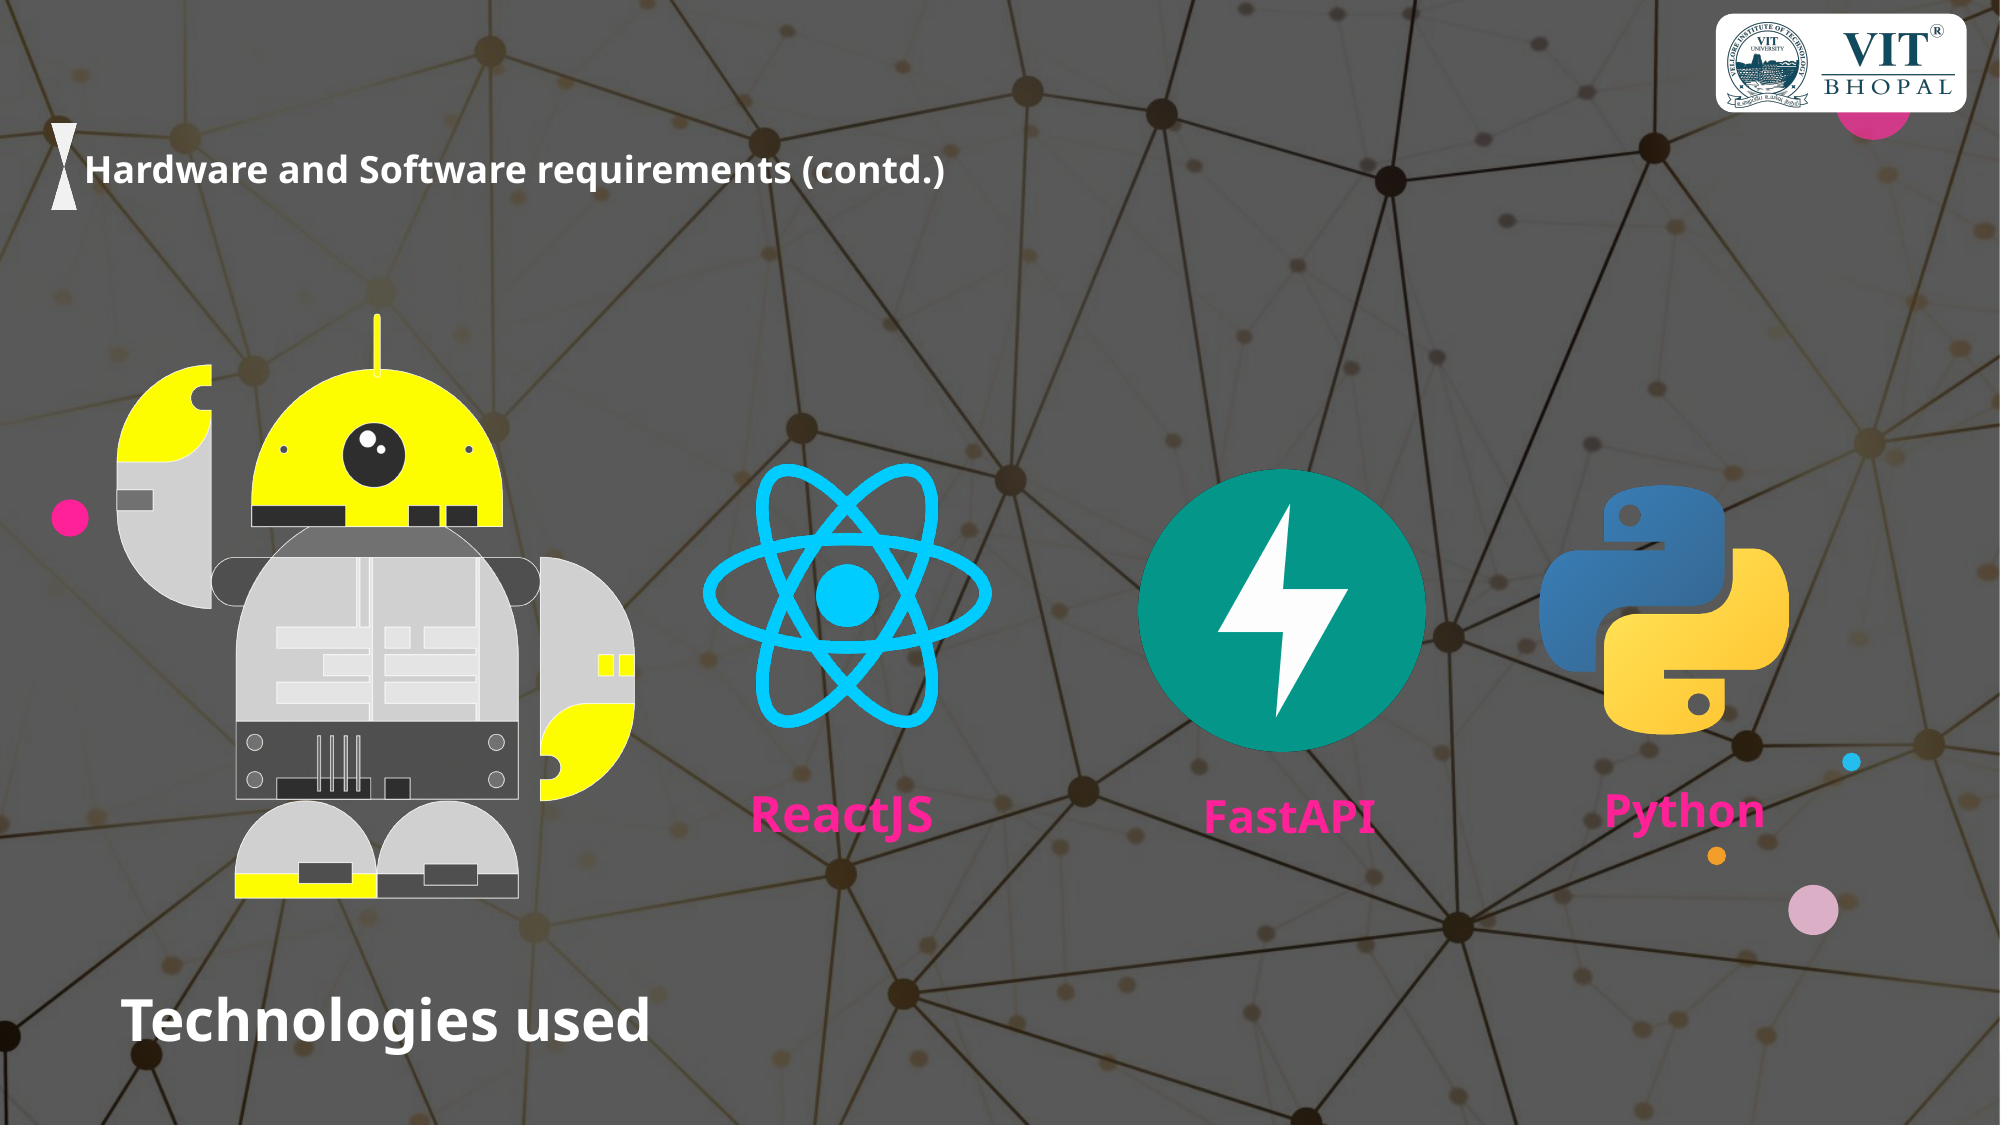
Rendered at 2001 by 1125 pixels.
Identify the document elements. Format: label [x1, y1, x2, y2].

text_box [51, 38, 1912, 936]
picture [0, 0, 2000, 1125]
